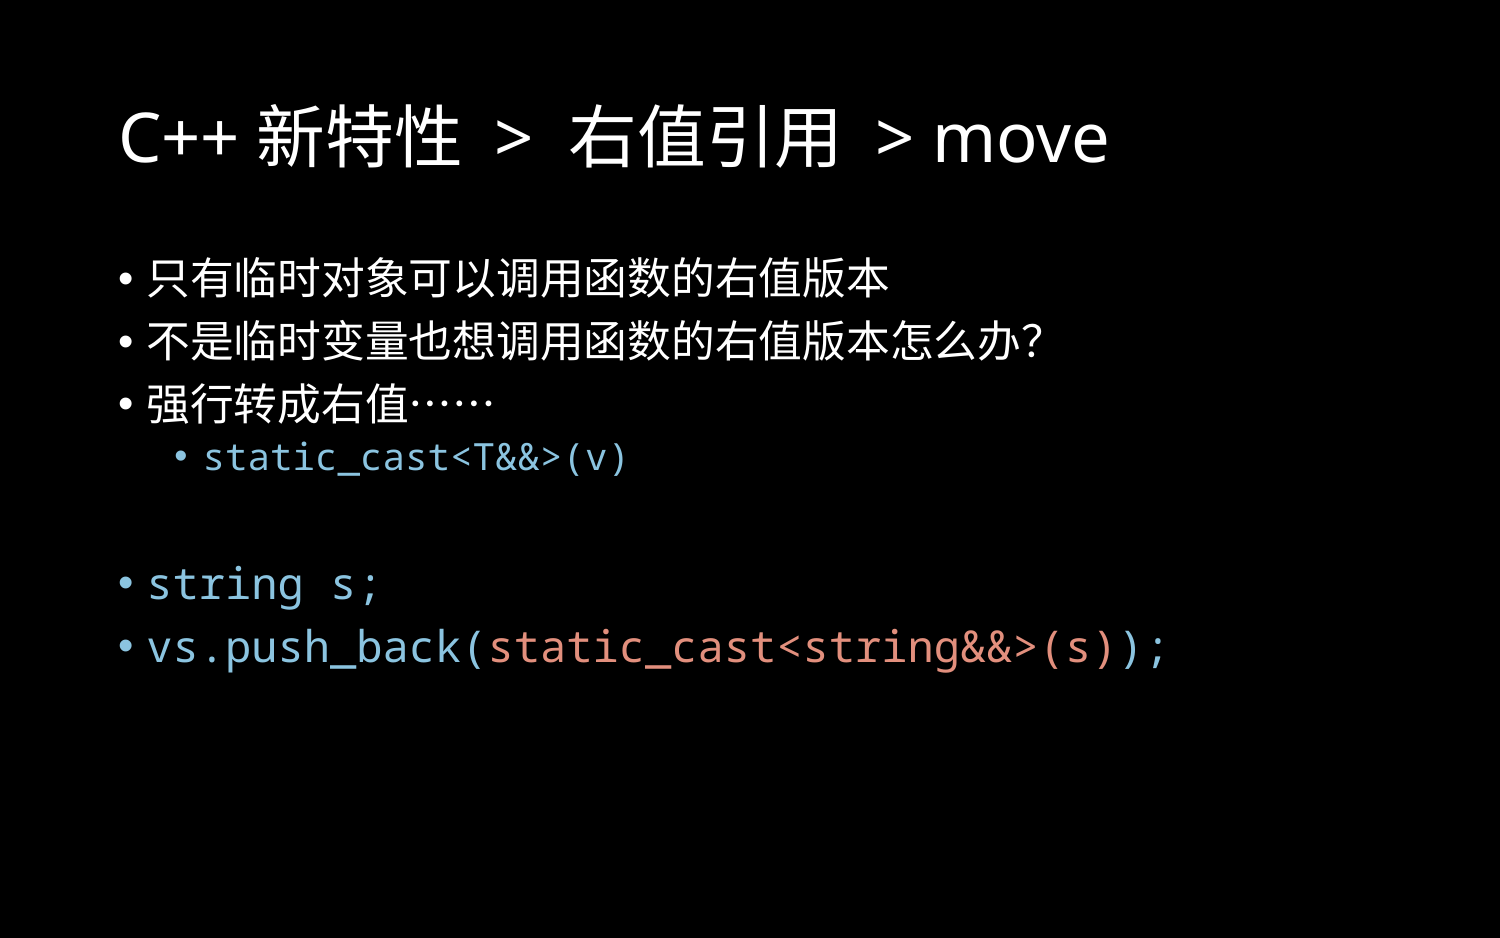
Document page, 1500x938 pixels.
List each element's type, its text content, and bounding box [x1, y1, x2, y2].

title C++新特性 > 右值引用 > move [103, 49, 1397, 232]
list 只有临时对象可以调用函数的右值版本 不是临时变量也想调用函数的右值版本怎么办？ 强行转成右值…… static_cast<T&&>(v) string s; vs.push_back(static_cast<string&&>(s)); [103, 249, 1397, 845]
